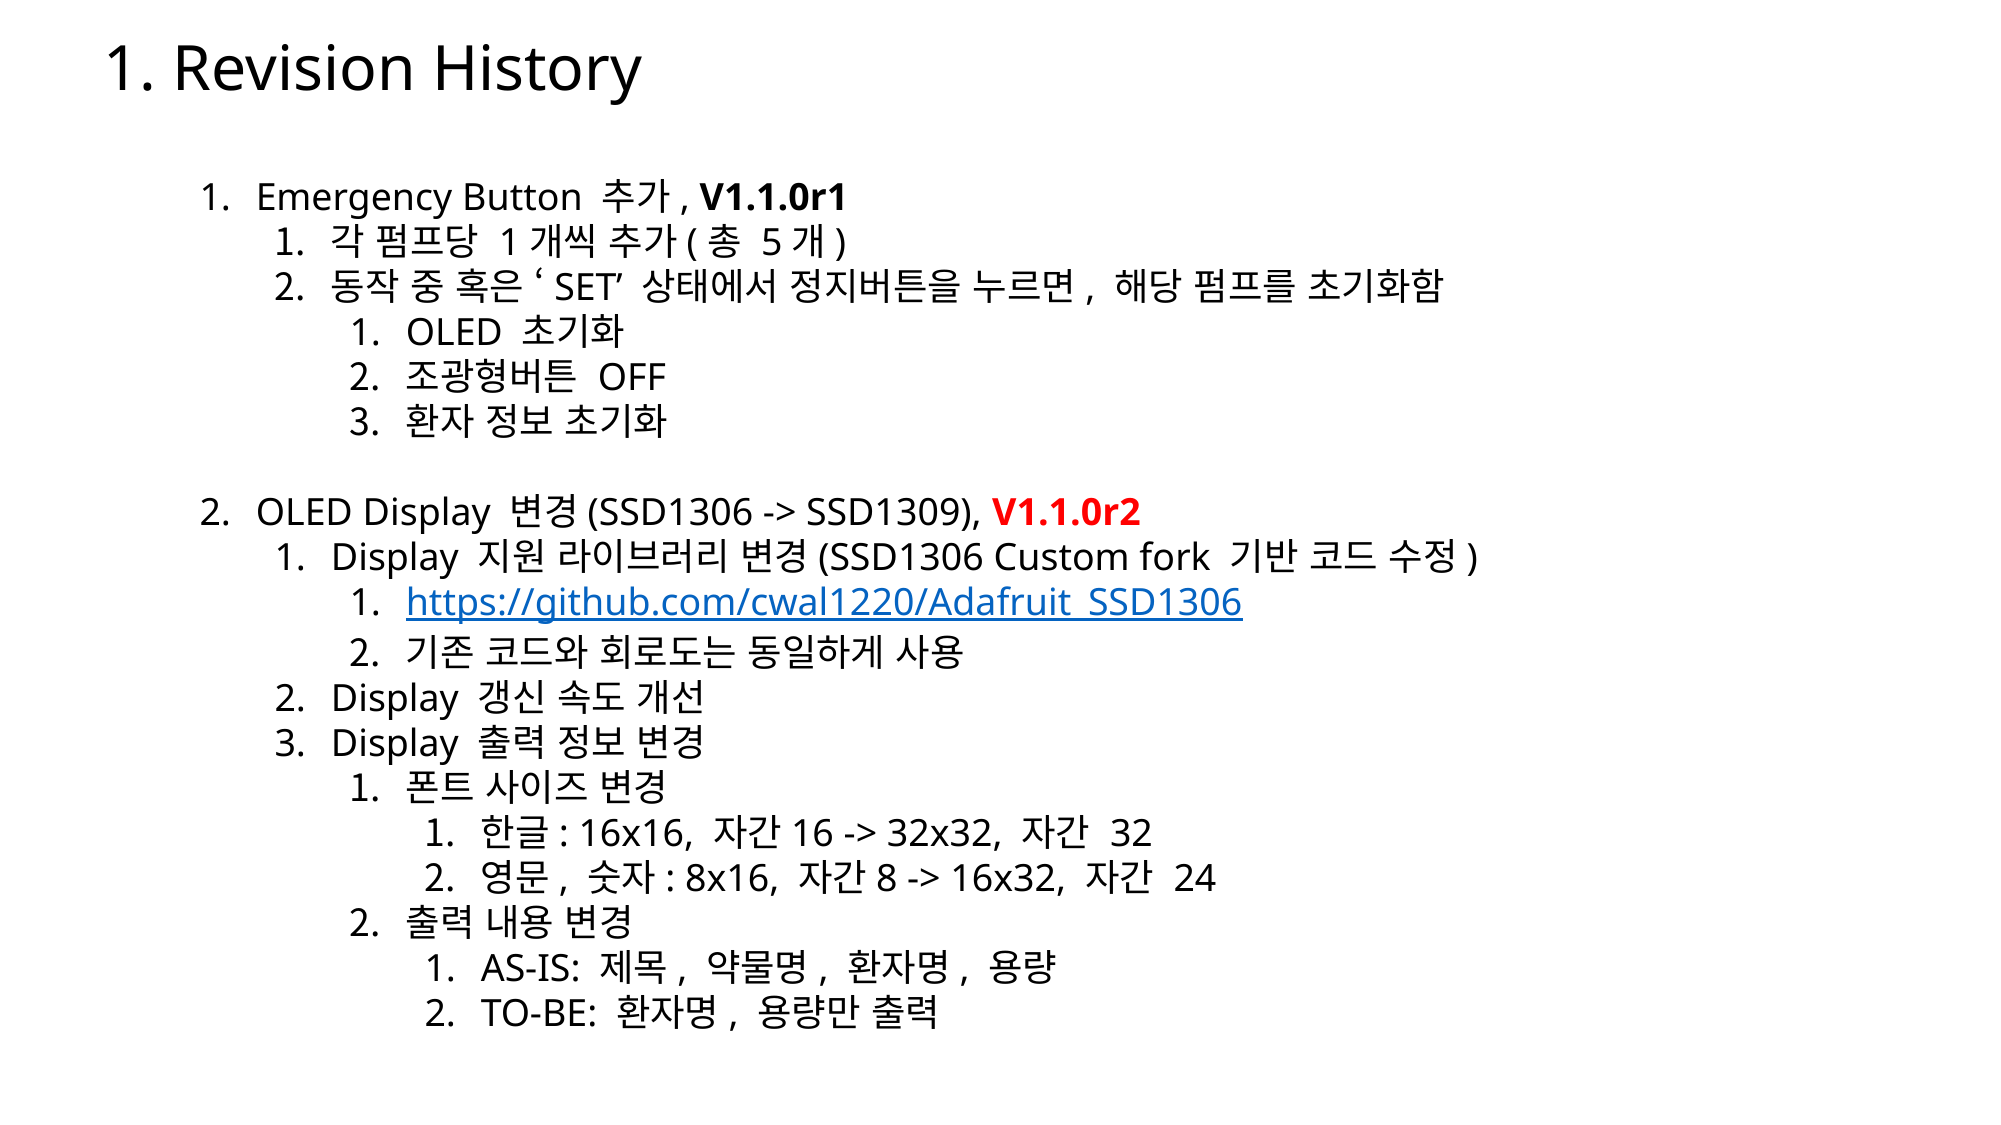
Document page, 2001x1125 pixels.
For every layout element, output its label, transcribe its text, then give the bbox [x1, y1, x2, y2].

text_box 1. Revision History [88, 20, 1576, 121]
text_box Emergency Button 추가, V1.1.0r1 각 펌프당 1개씩 추가(총 5개) 동작 중 혹은 ‘SET’ 상태에서 정지버튼을 누르면, 해당 펌프를 초기화함 OLED 초기화 조광형버튼 OFF 환자 정보 초기화 OLED Display 변경(SSD1306 -> SSD1309), V1.1.0r2 Display 지원 라이브러리 변경(SSD1306 Custom fork 기반 코드 수정) https://github.com/cwal1220/Adafruit_SSD1306 기존 코드와 회로도는 동일하게 사용 Display 갱신 속도 개선 Display 출력 정보 변경 폰트 사이즈 변경 한글: 16x16, 자간16 -> 32x32, 자간 32 영문, 숫자: 8x16, 자간8 -> 16x32, 자간 24 출력 내용 변경 AS-IS: 제목, 약물명, 환자명, 용량 TO-BE: 환자명, 용량만 출력 [184, 120, 1767, 1125]
